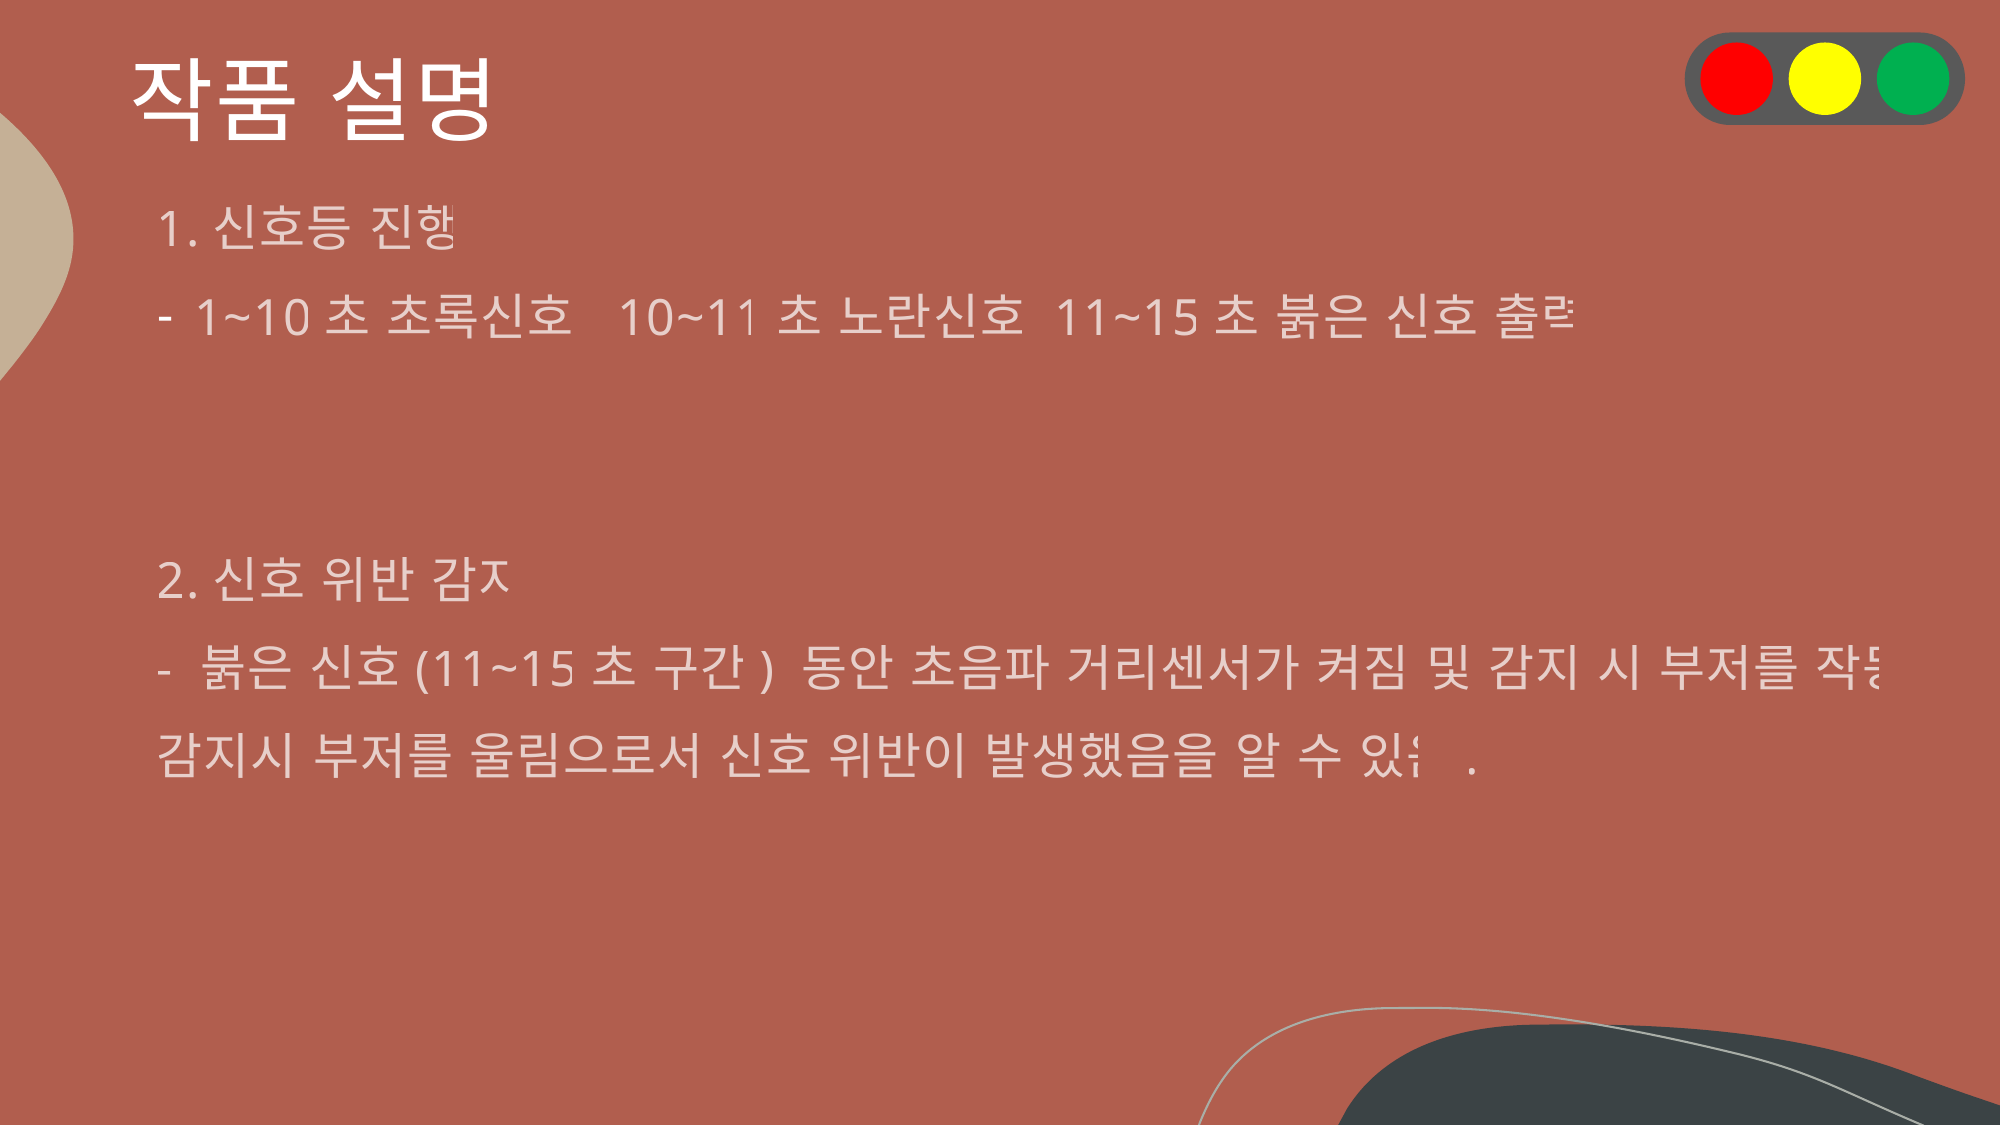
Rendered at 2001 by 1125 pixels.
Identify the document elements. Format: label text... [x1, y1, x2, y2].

list 1.신호등 진행 1~10초 초록신호 10~11초 노란신호 11~15초 붉은 신호 출력 2.신호 위반 감지 - 붉은 신호(11~15초 구간) 동안 초음파 거리센서가 켜짐 및 감지 시 부저를 작동 감지시 부저를 울림으로서 신호 위반이 발생했음을 알 수 있음. [138, 171, 1950, 1058]
title 작품 설명 [111, 0, 1862, 219]
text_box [1684, 32, 1966, 125]
